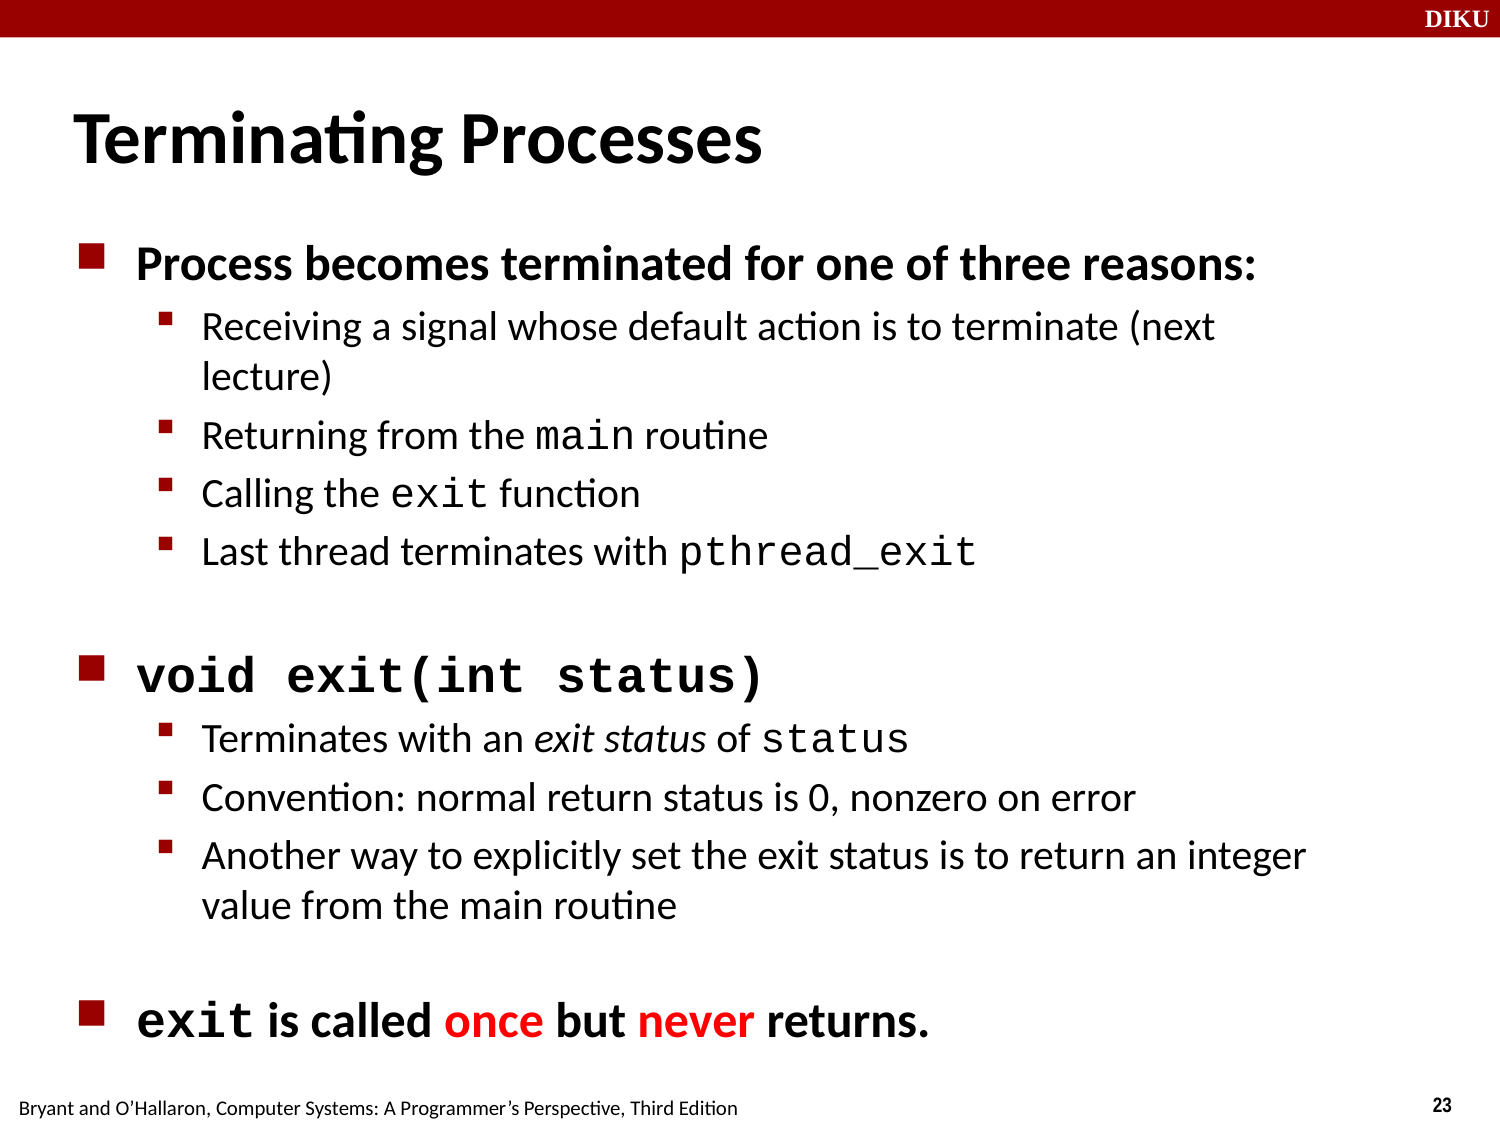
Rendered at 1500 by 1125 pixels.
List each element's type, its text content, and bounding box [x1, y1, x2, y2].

text_box Terminating Processes [58, 71, 1304, 197]
text_box Process becomes terminated for one of three reasons: Receiving a signal whose default action is to terminate (next lecture) Returning from the main routine Calling the exit function Last thread terminates with pthread_exit void exit(int status) Terminates with an exit status of status Convention: normal return status is 0, nonzero on error Another way to explicitly set the exit status is to return an integer value from the main routine exit is called once but never returns. [65, 223, 1361, 1059]
